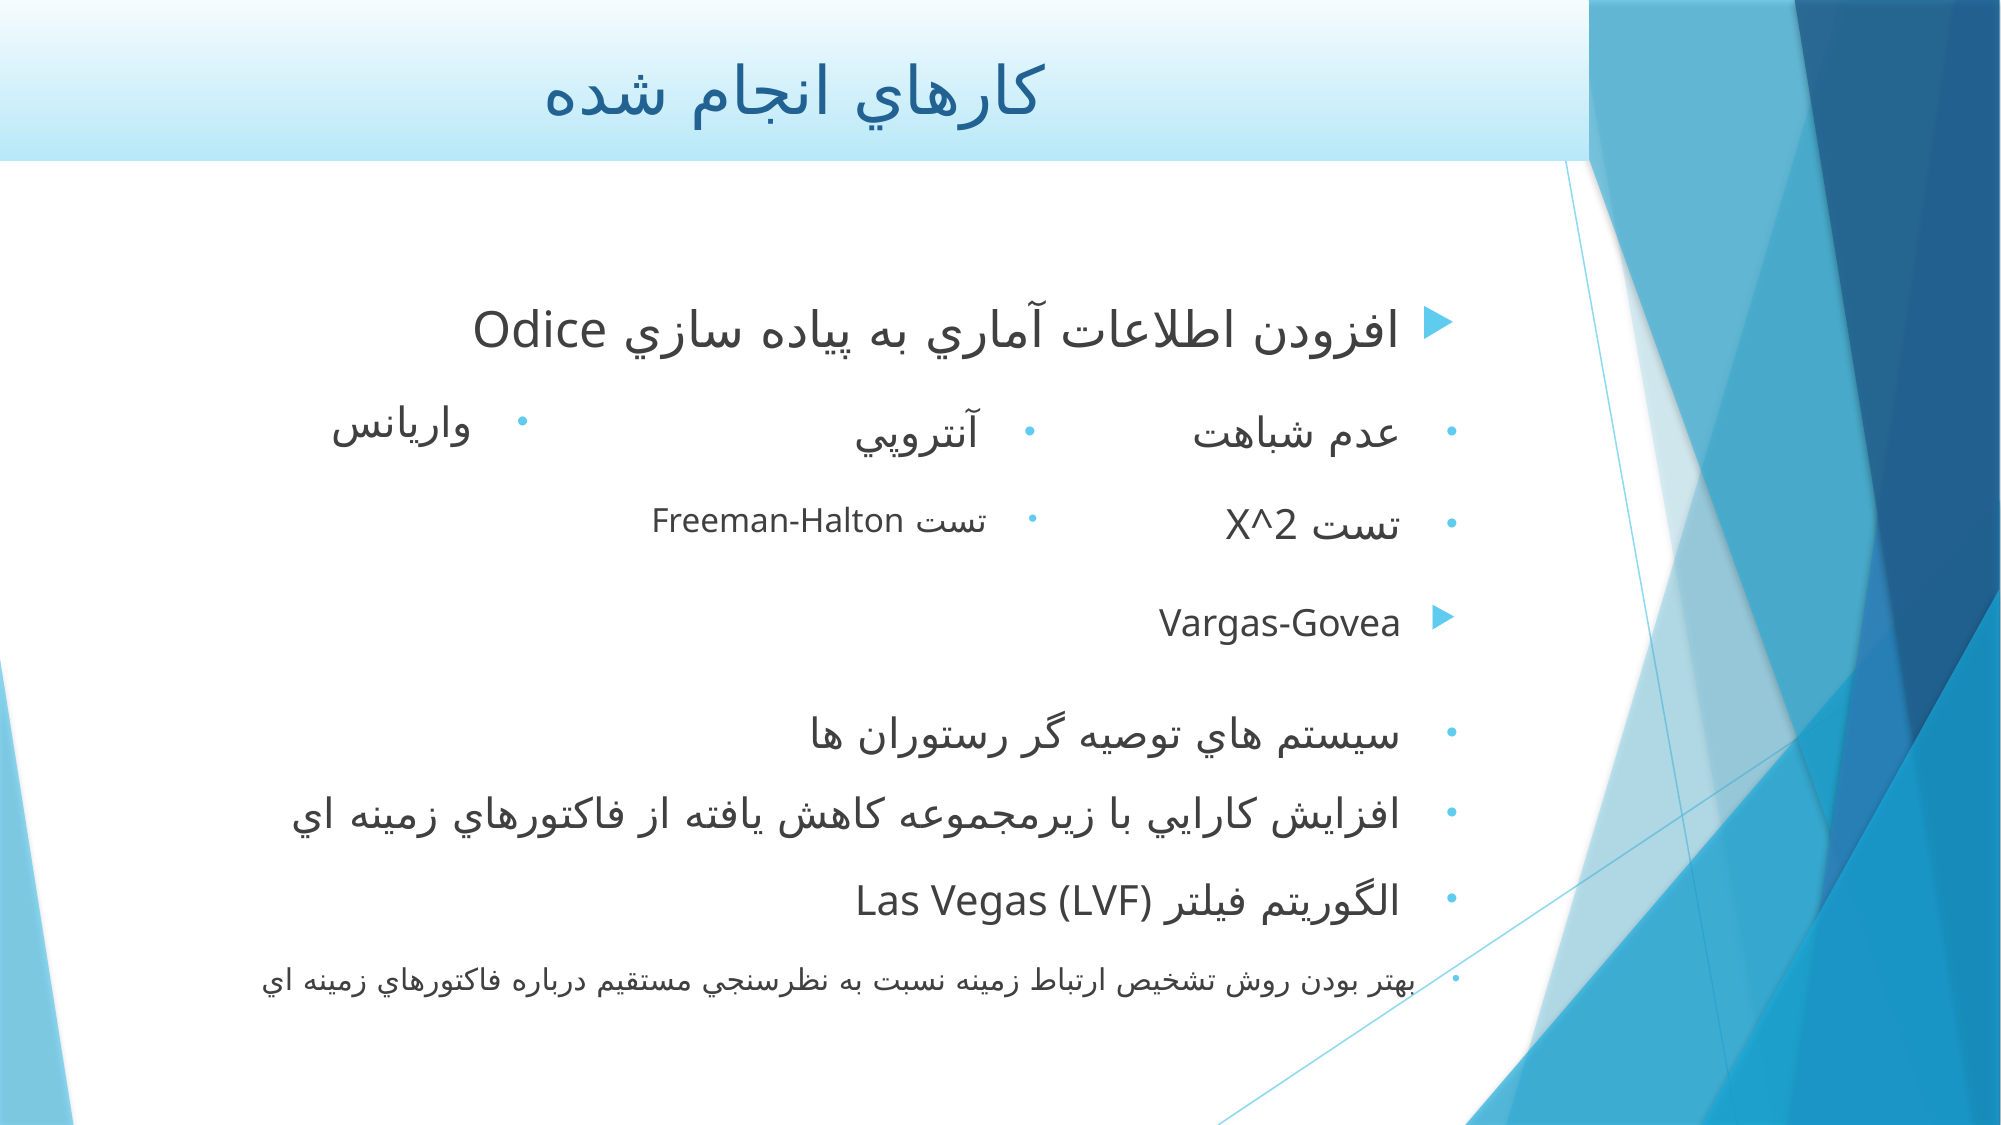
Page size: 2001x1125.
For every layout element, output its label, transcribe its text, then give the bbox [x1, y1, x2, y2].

text_box Vargas-Govea [194, 591, 1473, 685]
text_box بهتر بودن روش تشخيص ارتباط زمينه نسبت به نظرسنجي مستقيم درباره فاكتورهاي زمينه اي [165, 952, 1473, 1033]
text_box سيستم هاي توصيه گر رستوران ها [165, 699, 1473, 779]
text_box الگوريتم فيلتر Las Vegas (LVF) [165, 866, 1473, 947]
text_box تست X^2 [1094, 490, 1473, 571]
text_box افزودن اطلاعات آماري به پياده سازي Odice [194, 290, 1473, 384]
title كارهاي انجام شده [0, 0, 1589, 161]
text_box واريانس [165, 388, 544, 469]
text_box افزايش كارايي با زيرمجموعه كاهش يافته از فاكتورهاي زمينه اي [165, 779, 1473, 860]
text_box تست Freeman-Halton [590, 491, 1051, 572]
text_box عدم شباهت [1094, 398, 1473, 479]
text_box آنتروپي [672, 398, 1051, 479]
